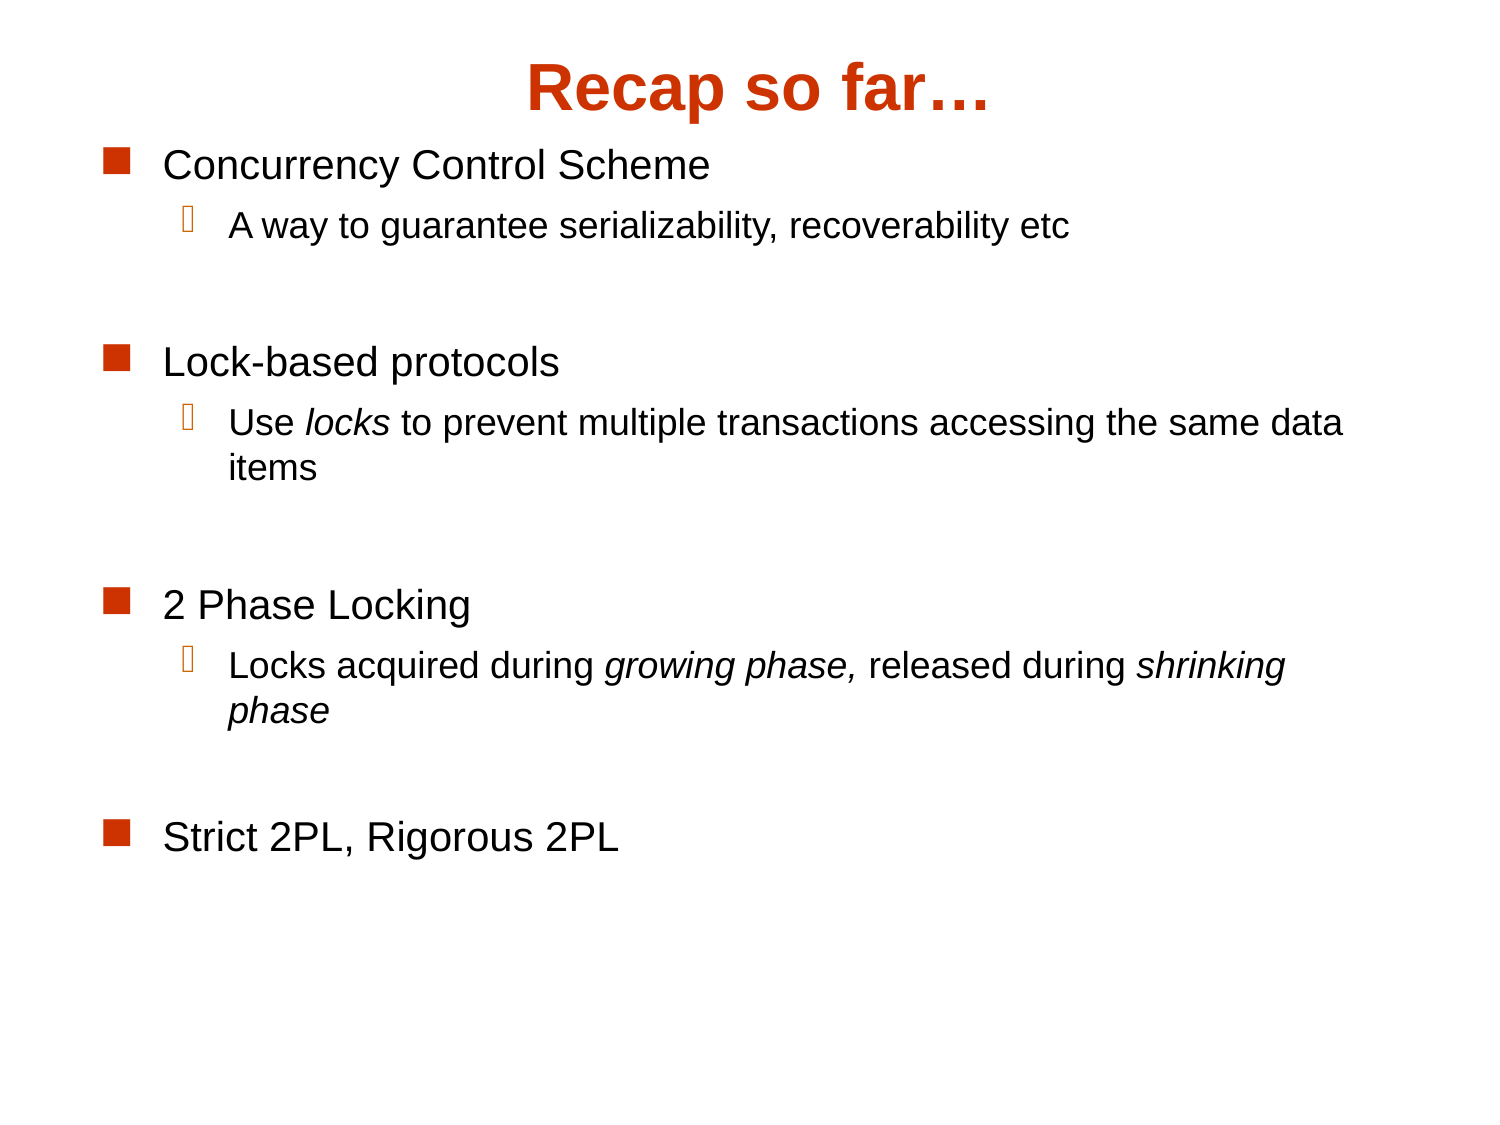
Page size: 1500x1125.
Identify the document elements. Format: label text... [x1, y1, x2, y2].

list Concurrency Control Scheme A way to guarantee serializability, recoverability etc Lock-based protocols Use locks to prevent multiple transactions accessing the same data items 2 Phase Locking Locks acquired during growing phase, released during shrinking phase Strict 2PL, Rigorous 2PL [91, 130, 1380, 931]
title Recap so far… [97, 30, 1423, 132]
